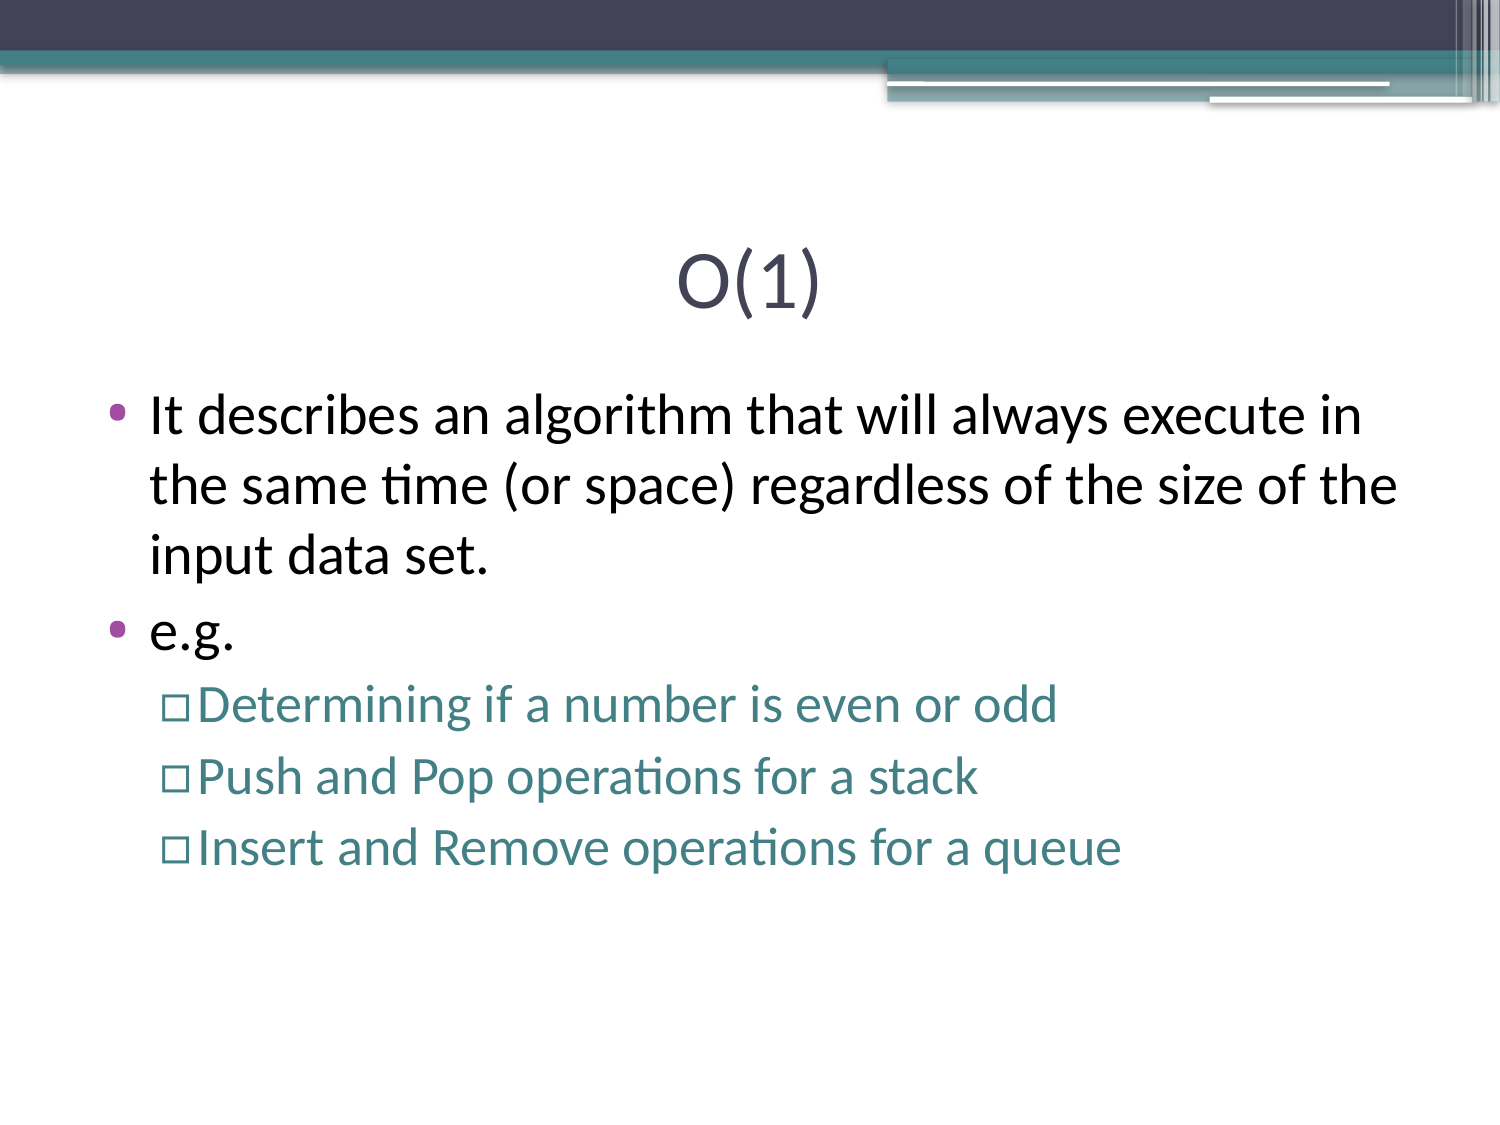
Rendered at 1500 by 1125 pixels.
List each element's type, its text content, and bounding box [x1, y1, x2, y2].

list It describes an algorithm that will always execute in the same time (or space) regardless of the size of the input data set. e.g. Determining if a number is even or odd Push and Pop operations for a stack Insert and Remove operations for a queue [75, 368, 1425, 1079]
title O(1) [75, 187, 1425, 363]
